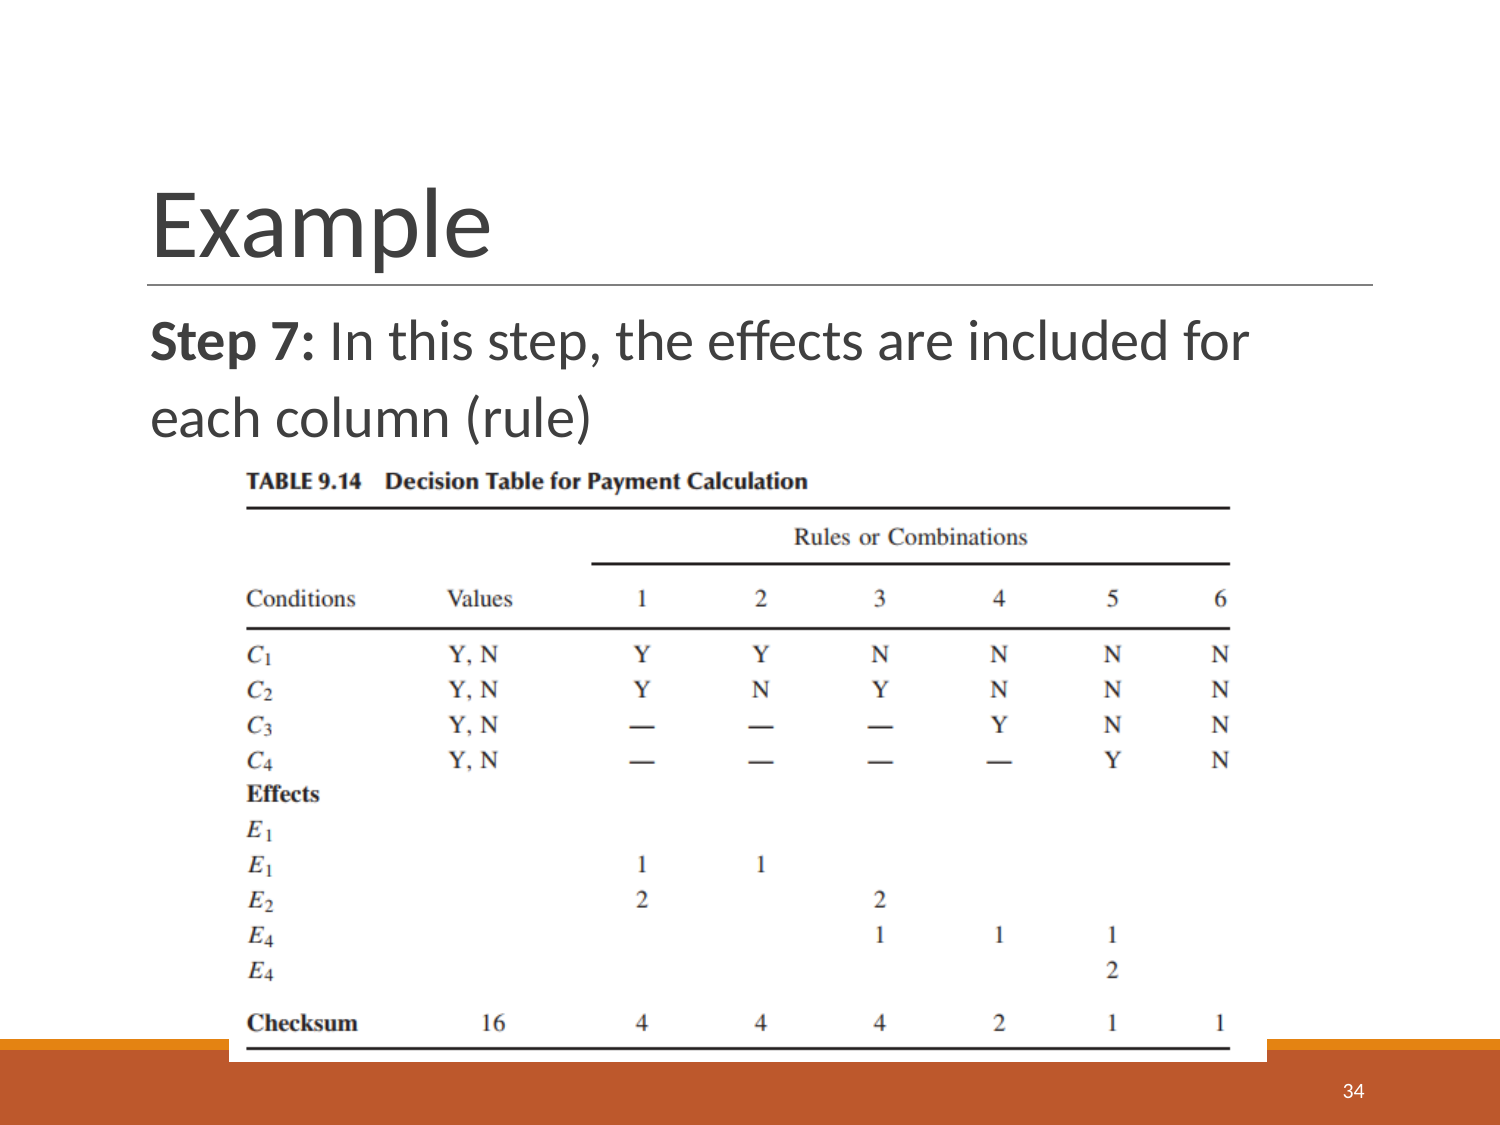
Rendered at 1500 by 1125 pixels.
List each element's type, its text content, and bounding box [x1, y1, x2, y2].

picture [229, 454, 1267, 1062]
slide_number ‹#› [1218, 1059, 1380, 1120]
list Step 7: In this step, the effects are included for each column (rule) [135, 302, 1373, 963]
title Example [135, 47, 1373, 285]
